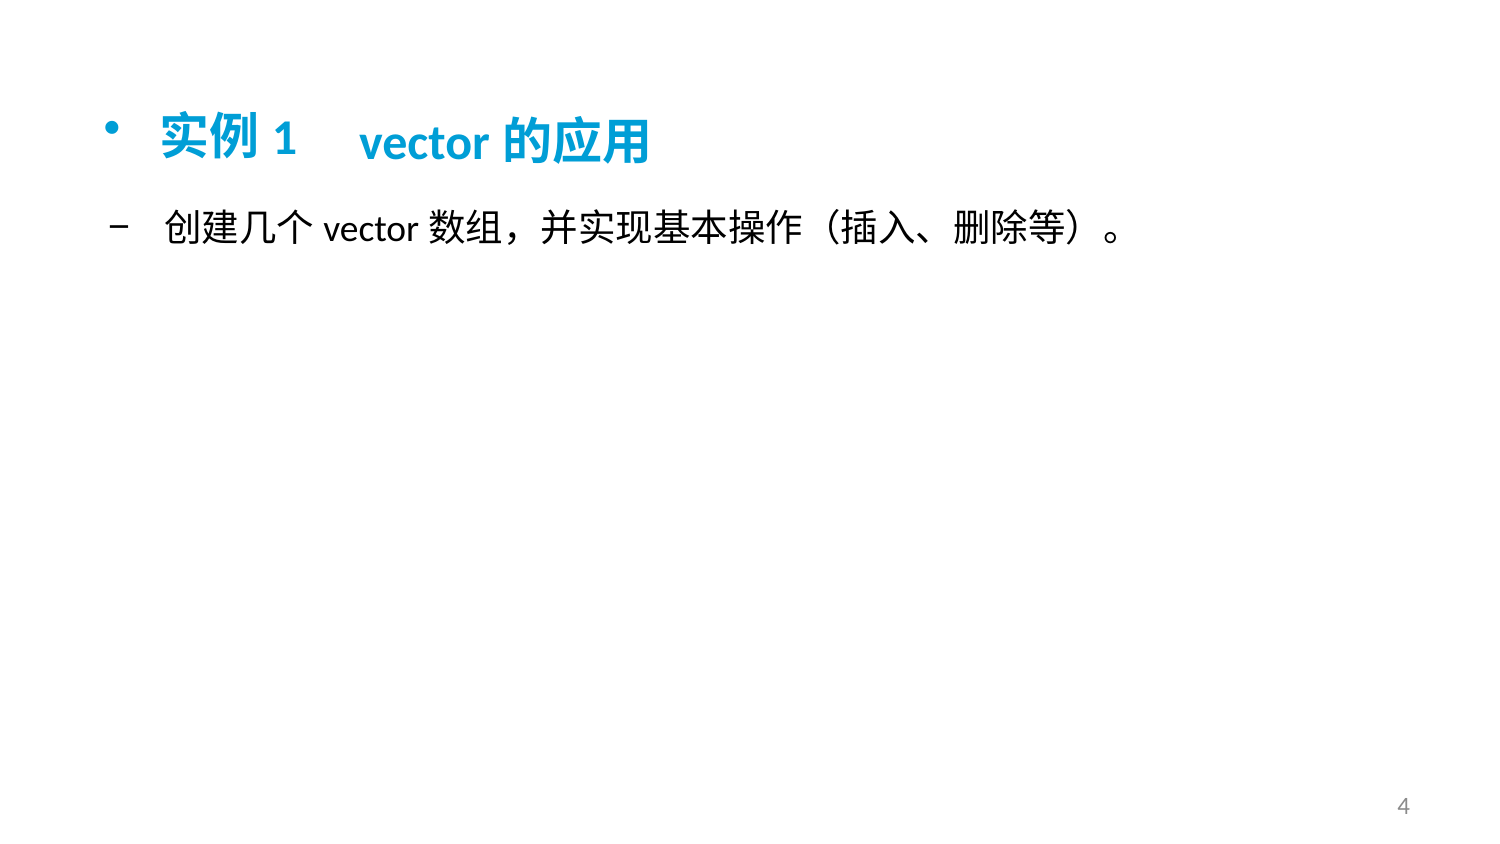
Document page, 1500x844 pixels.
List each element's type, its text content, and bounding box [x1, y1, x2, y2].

text_box vector的应用 [344, 72, 667, 178]
slide_number 4 [1074, 782, 1425, 827]
text_box 实例1 [88, 66, 312, 172]
text_box 创建几个vector数组，并实现基本操作（插入、删除等）。 [93, 173, 1391, 257]
